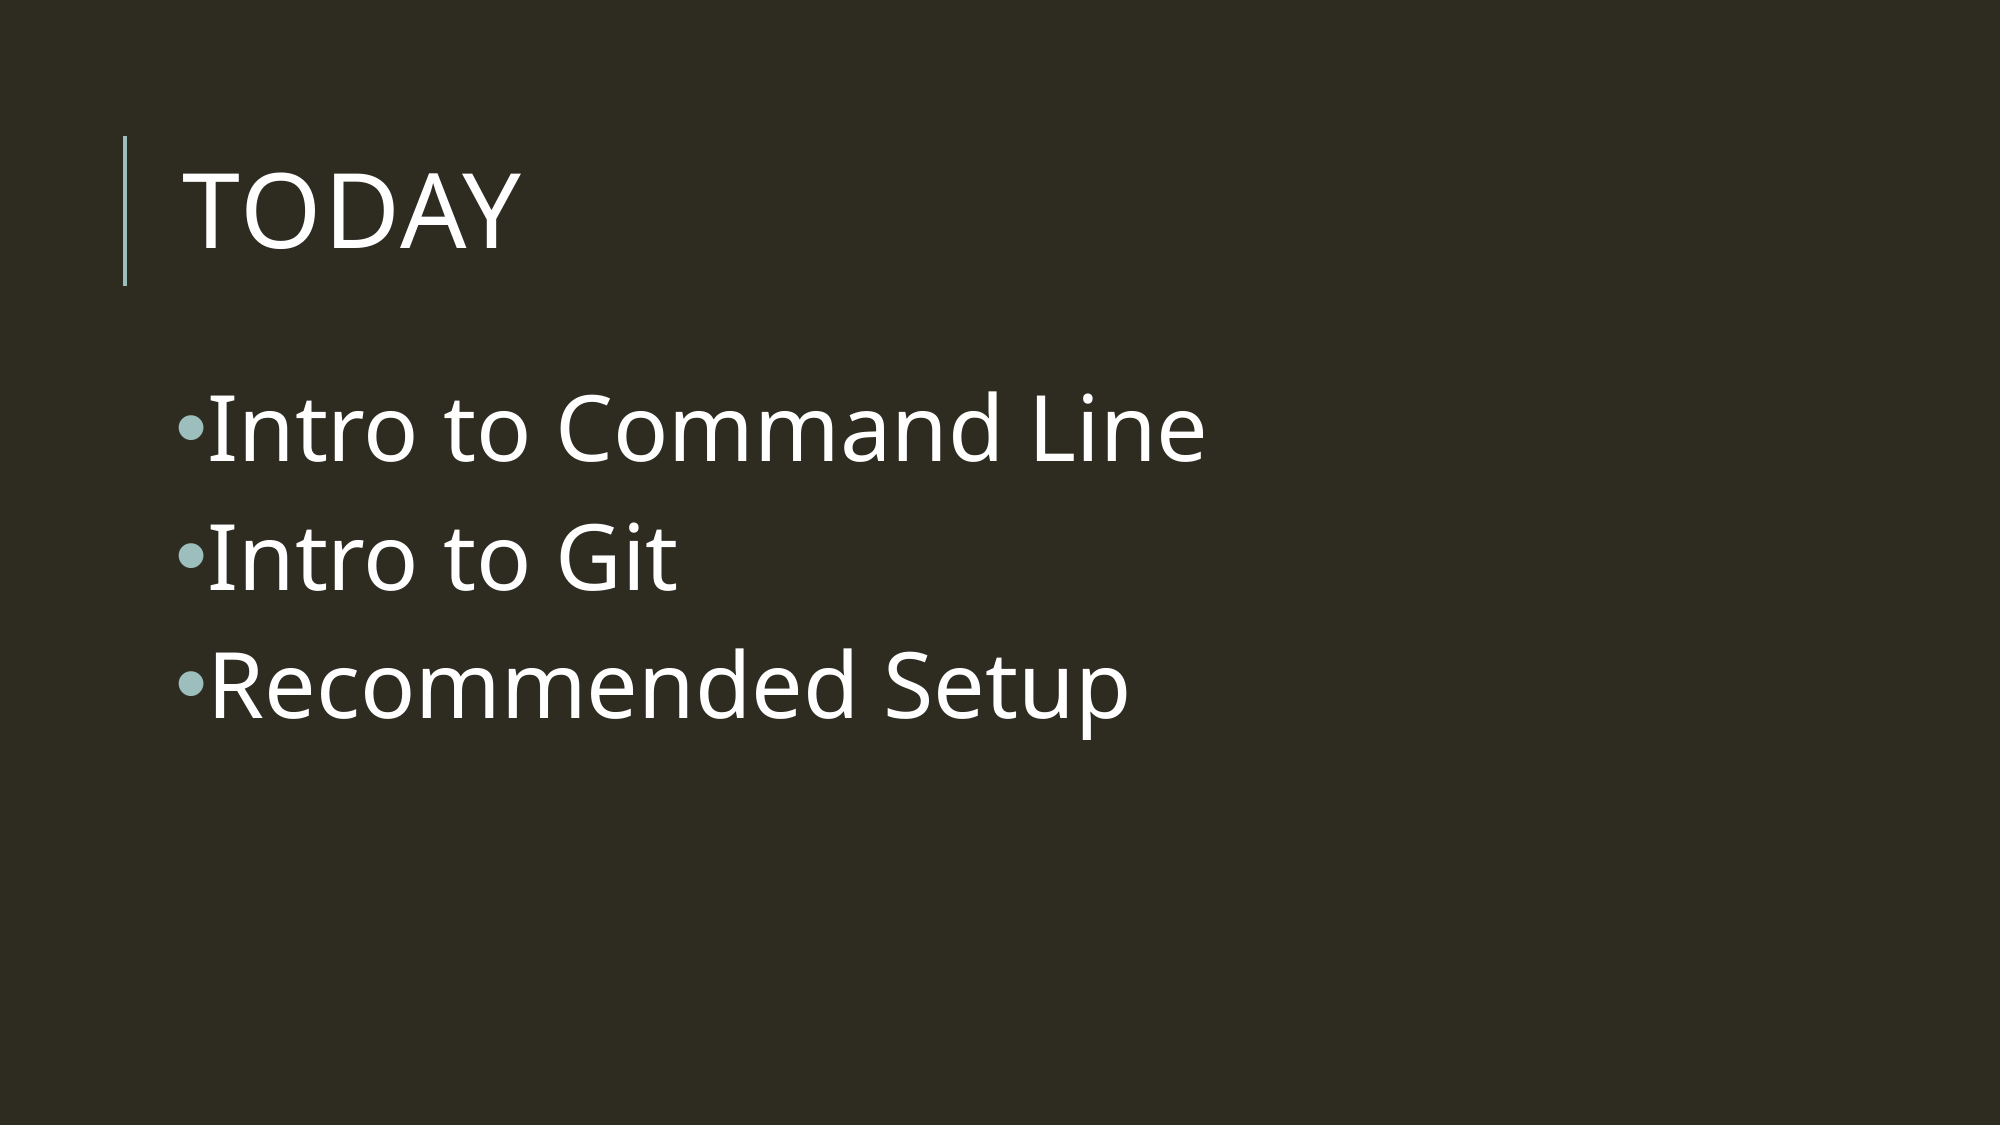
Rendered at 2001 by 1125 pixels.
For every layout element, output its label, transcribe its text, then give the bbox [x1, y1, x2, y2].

list Intro to Command Line Intro to Git Recommended Setup [168, 375, 1763, 1035]
title Today [168, 96, 1763, 342]
